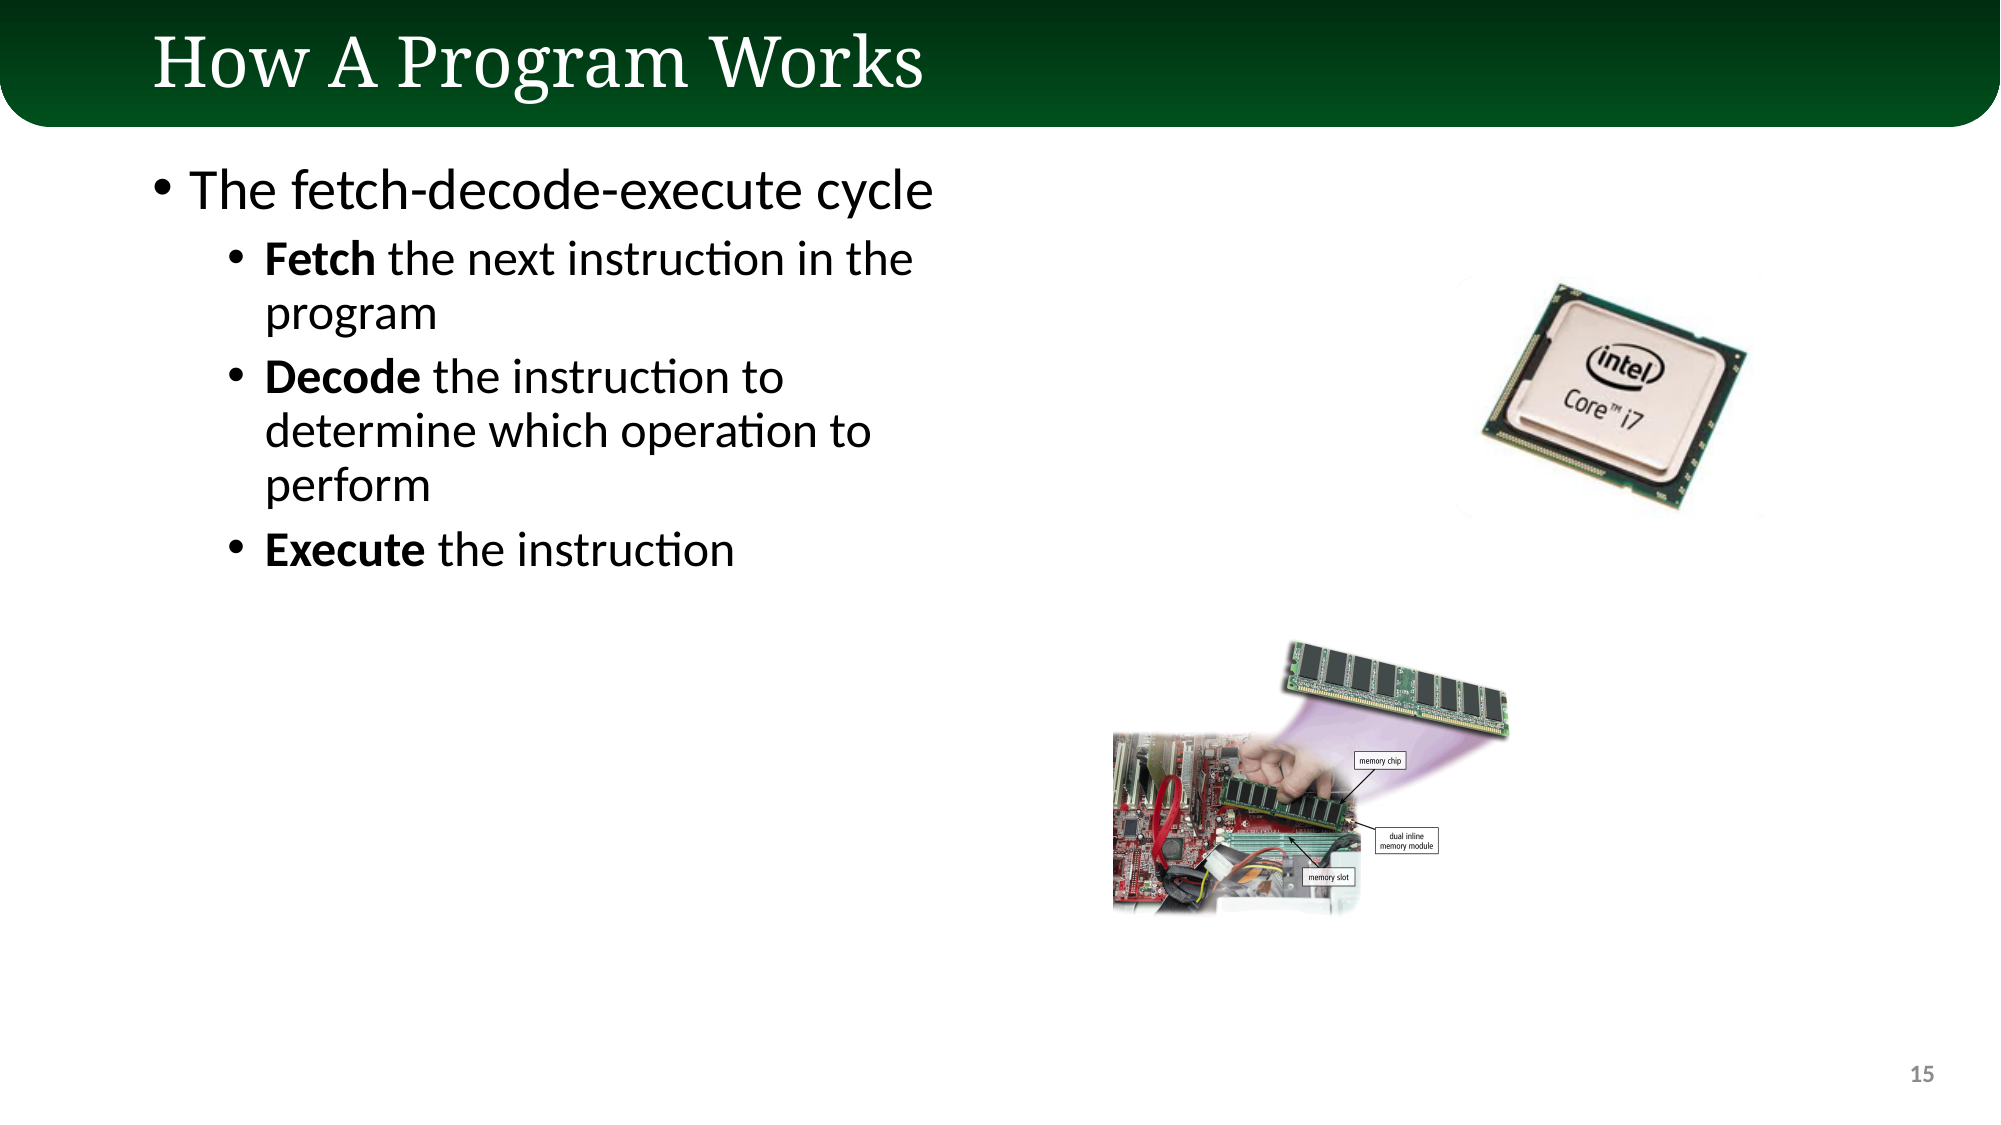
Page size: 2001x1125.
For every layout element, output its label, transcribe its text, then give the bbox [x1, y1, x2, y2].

picture [1113, 638, 1510, 918]
list The fetch-decode-execute cycle Fetch the next instruction in the program Decode the instruction to determine which operation to perform Execute the instruction [137, 151, 988, 1011]
title How A Program Works [137, 19, 1863, 111]
slide_number 15 [1500, 1042, 1951, 1103]
picture [1456, 249, 1764, 520]
